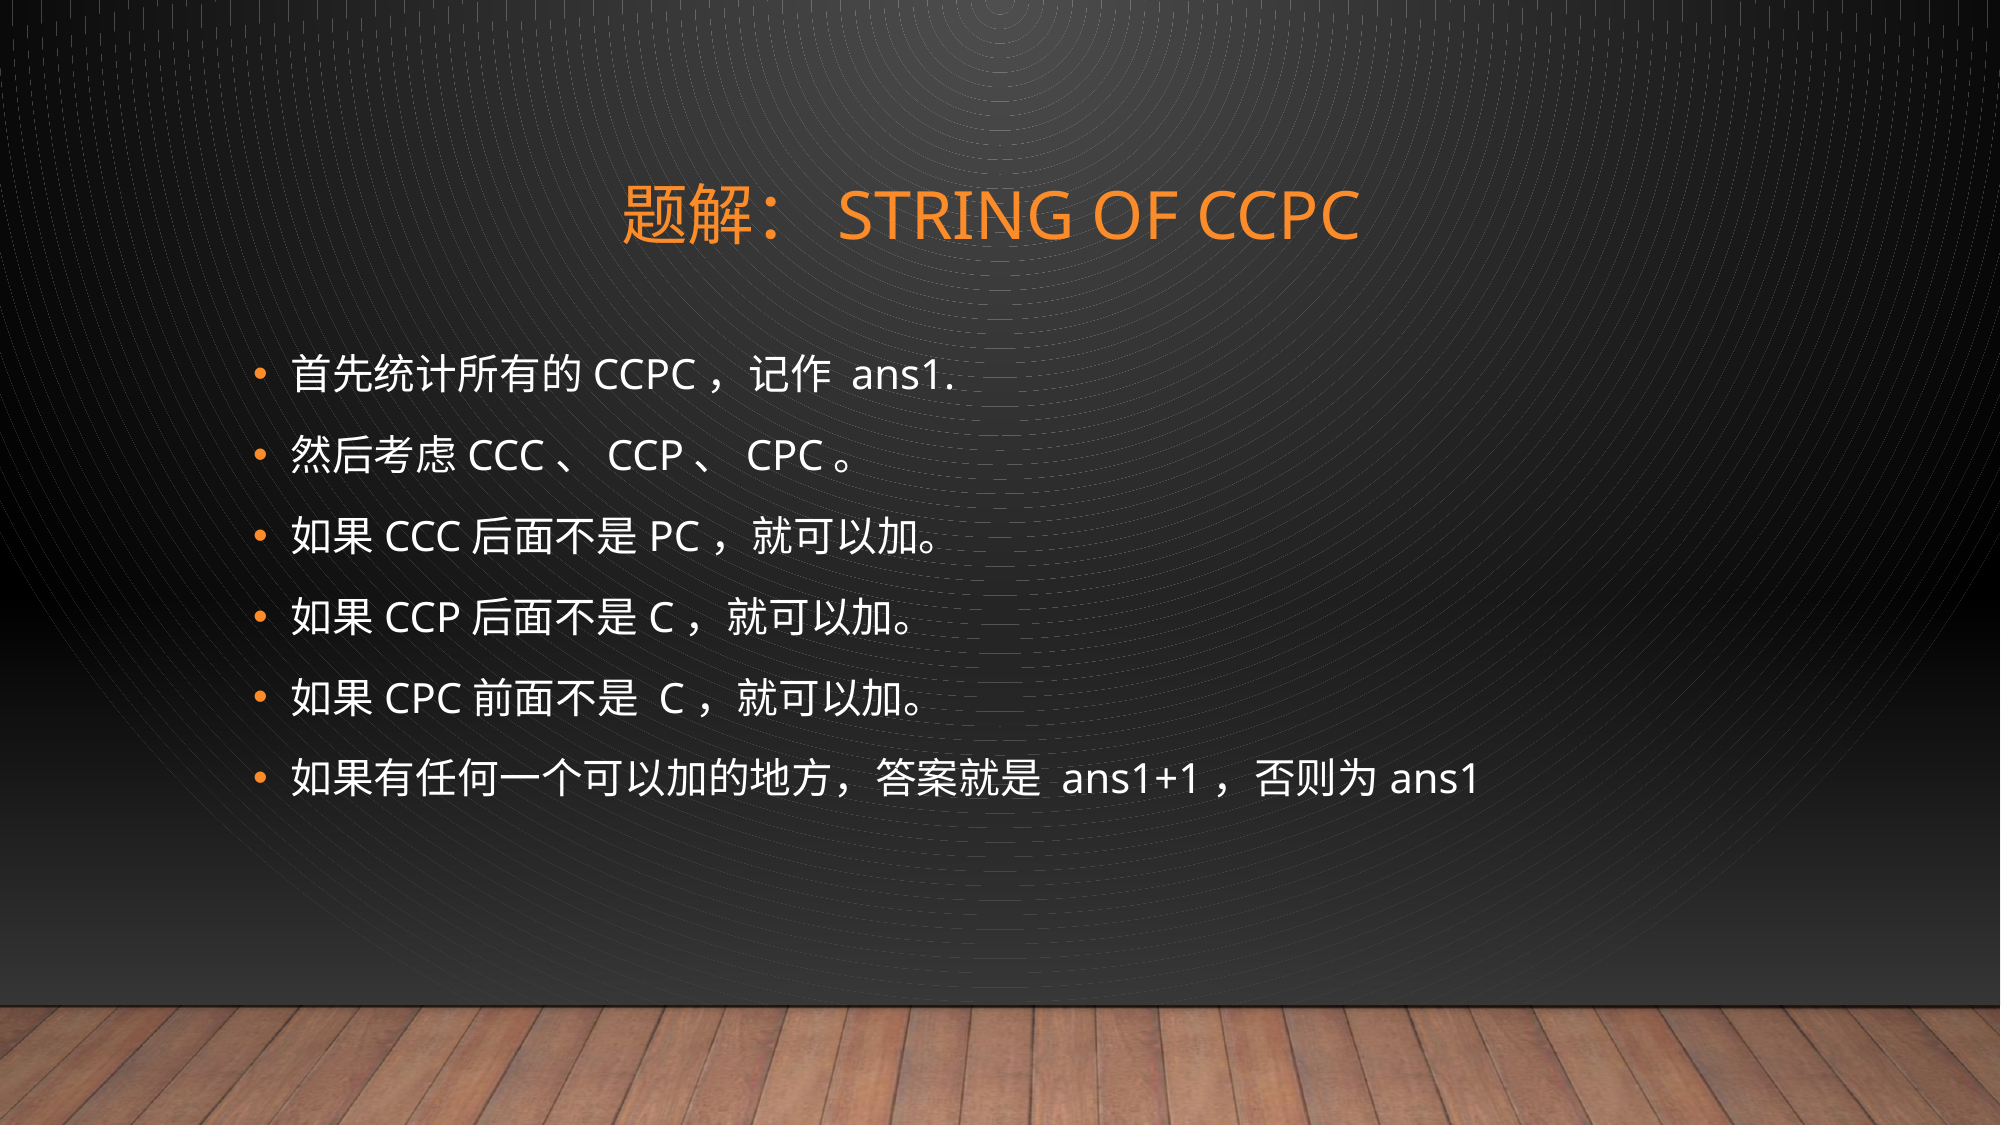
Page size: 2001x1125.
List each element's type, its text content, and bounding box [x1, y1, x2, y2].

picture [0, 1005, 2000, 1125]
title 题解：String of CCPC [238, 131, 1763, 305]
list 首先统计所有的CCPC，记作 ans1. 然后考虑CCC、CCP、CPC。 如果CCC后面不是PC，就可以加。 如果CCP后面不是C，就可以加。 如果CPC前面不是 C，就可以加。 如果有任何一个可以加的地方，答案就是 ans1+1，否则为ans1 [238, 330, 1763, 897]
